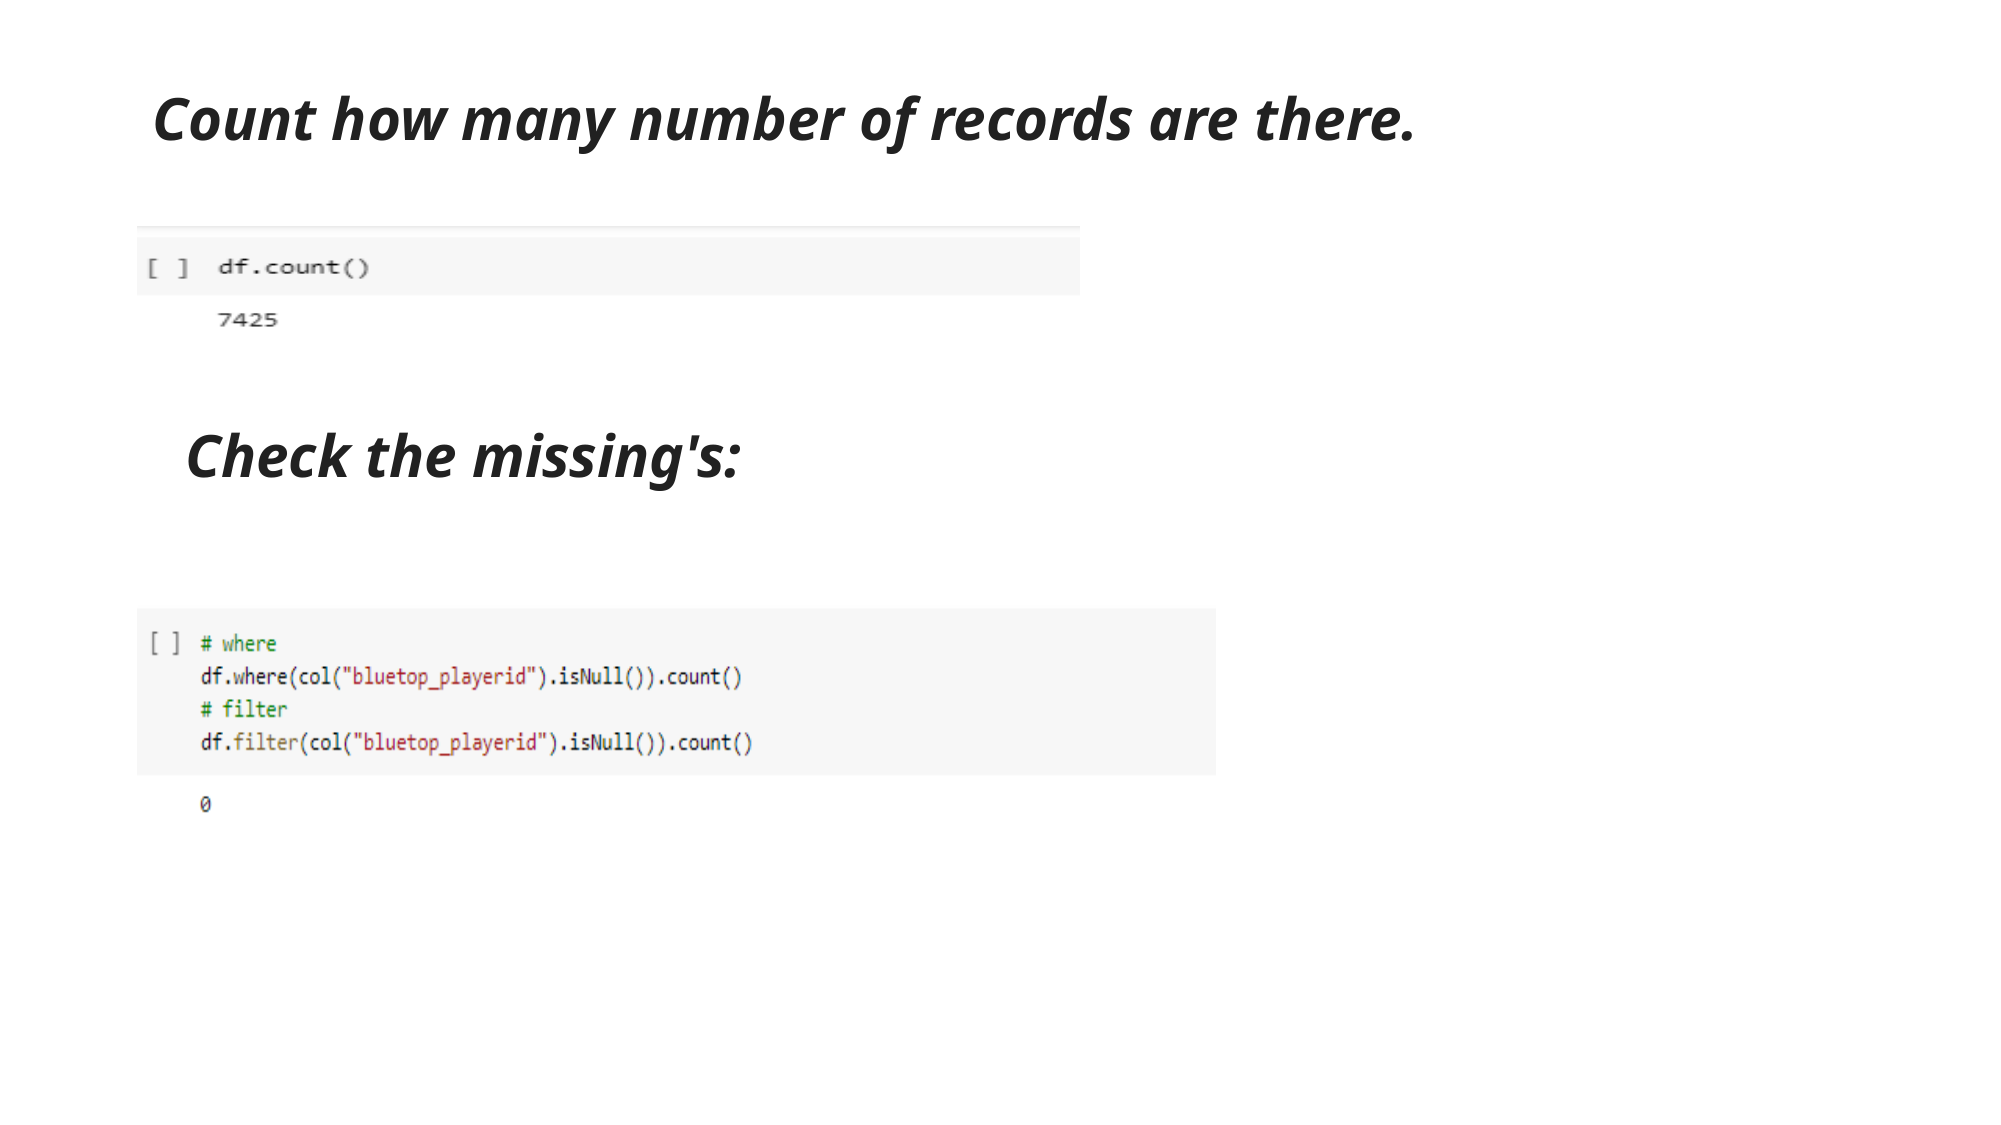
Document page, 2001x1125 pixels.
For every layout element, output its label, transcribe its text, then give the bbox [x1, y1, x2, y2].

text_box Check the missing's: [170, 411, 943, 542]
picture [137, 605, 1216, 824]
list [137, 226, 1080, 350]
title Count how many number of records are there. [137, 59, 1863, 184]
